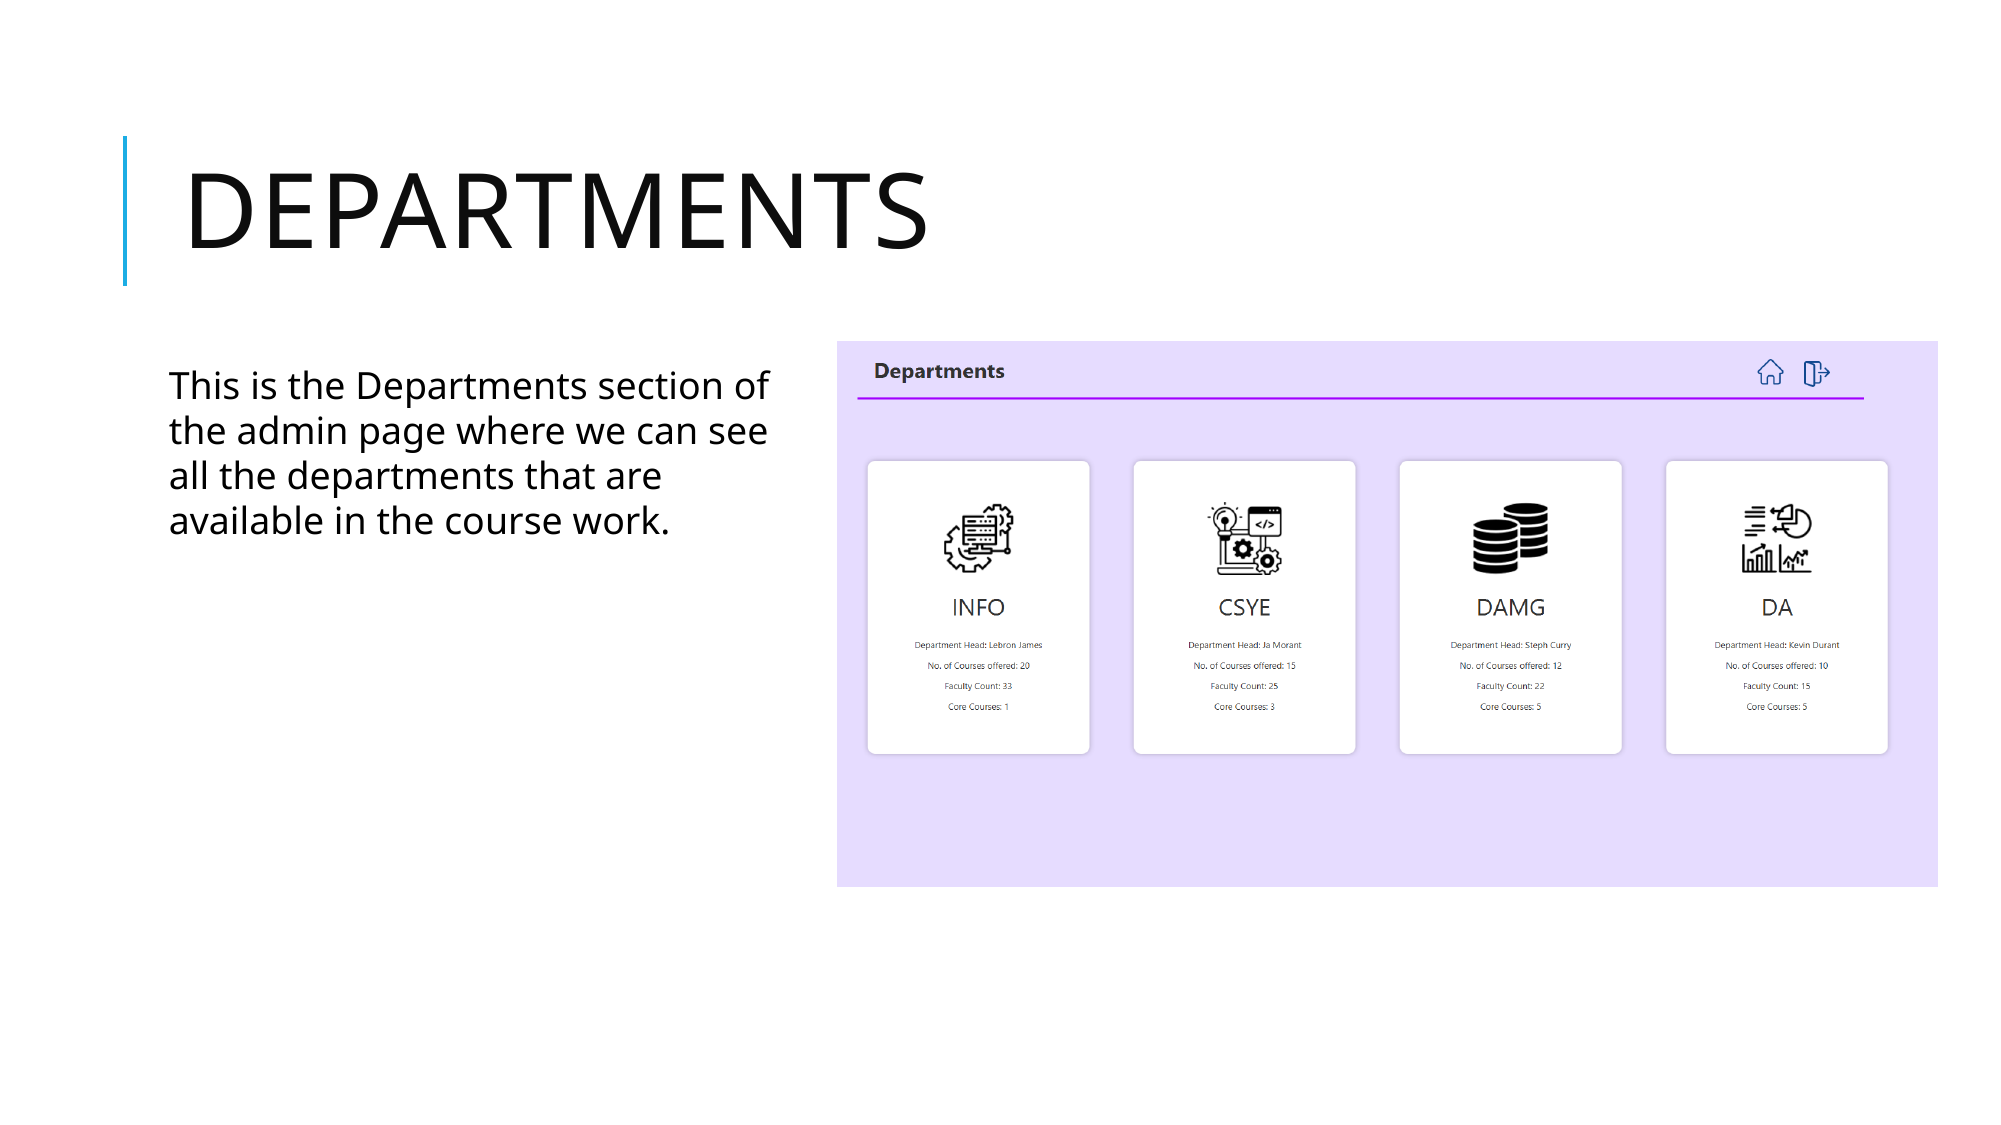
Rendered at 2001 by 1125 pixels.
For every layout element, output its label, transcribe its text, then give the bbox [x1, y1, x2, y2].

title departments [168, 96, 1763, 342]
text_box This is the Departments section of the admin page where we can see all the departments that are available in the course work. [154, 354, 822, 550]
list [837, 341, 1938, 888]
